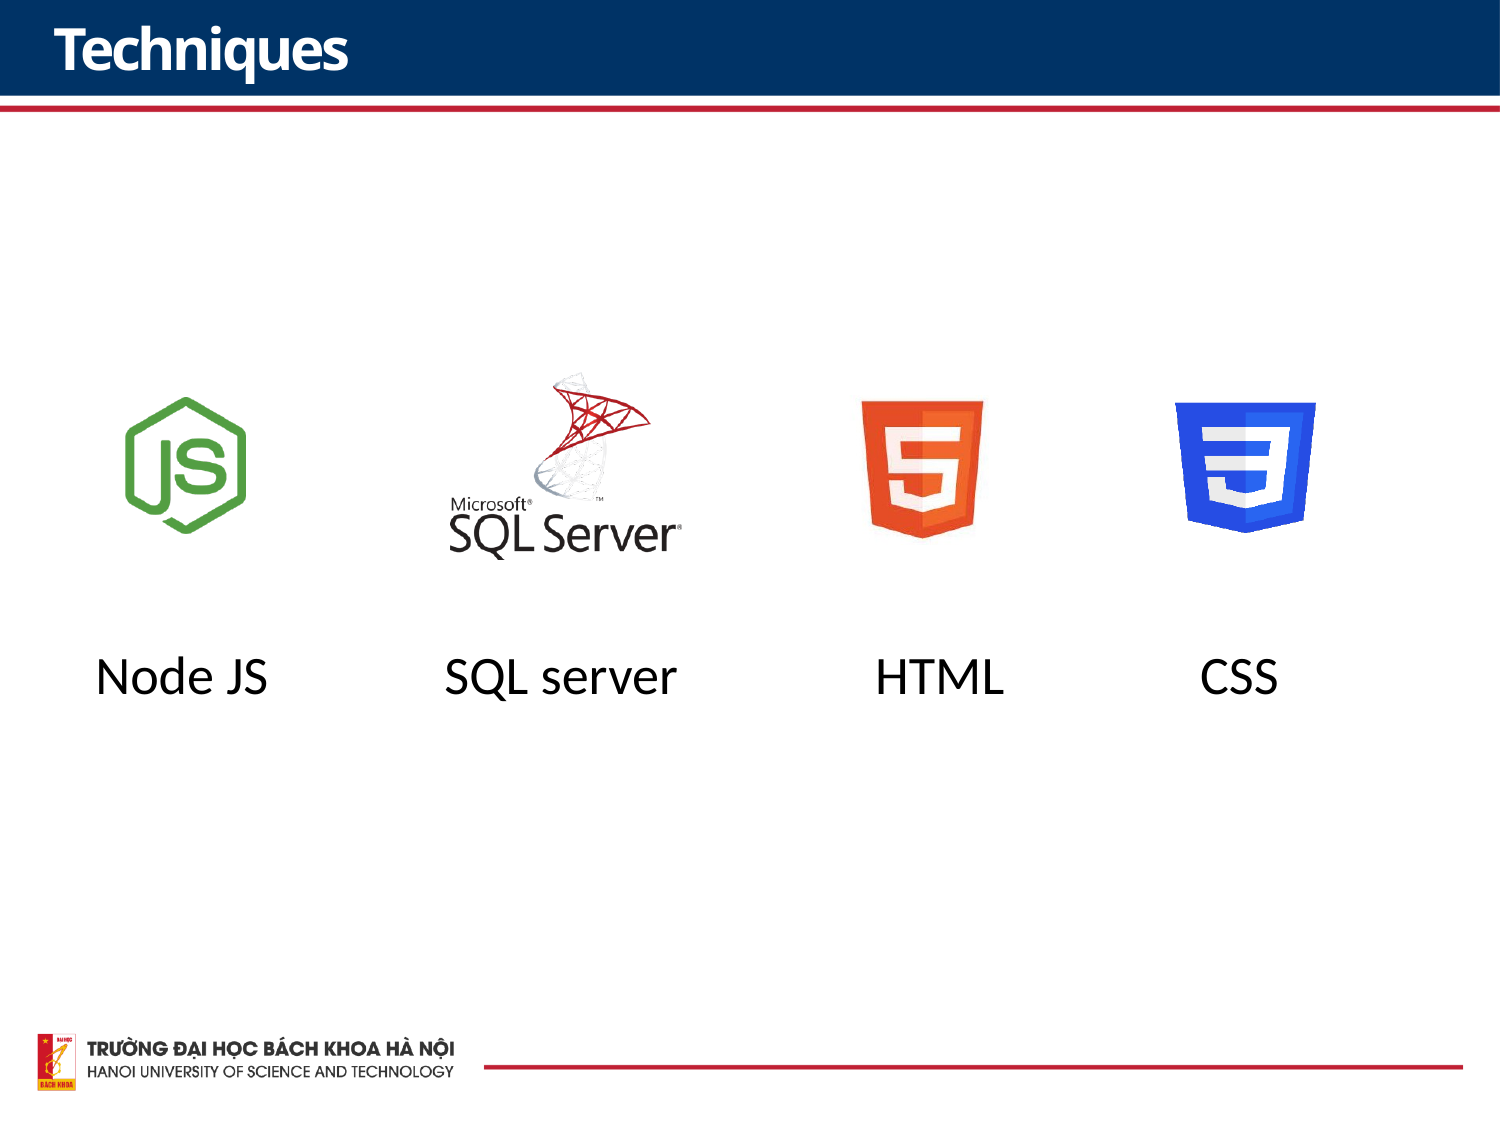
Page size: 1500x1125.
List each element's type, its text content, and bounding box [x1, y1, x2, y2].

text_box Node JS [95, 638, 396, 706]
picture [0, 0, 1500, 1091]
title Techniques [51, 10, 838, 201]
text_box HTML [874, 638, 1175, 706]
text_box SQL server [444, 638, 745, 706]
text_box CSS [1199, 638, 1500, 706]
